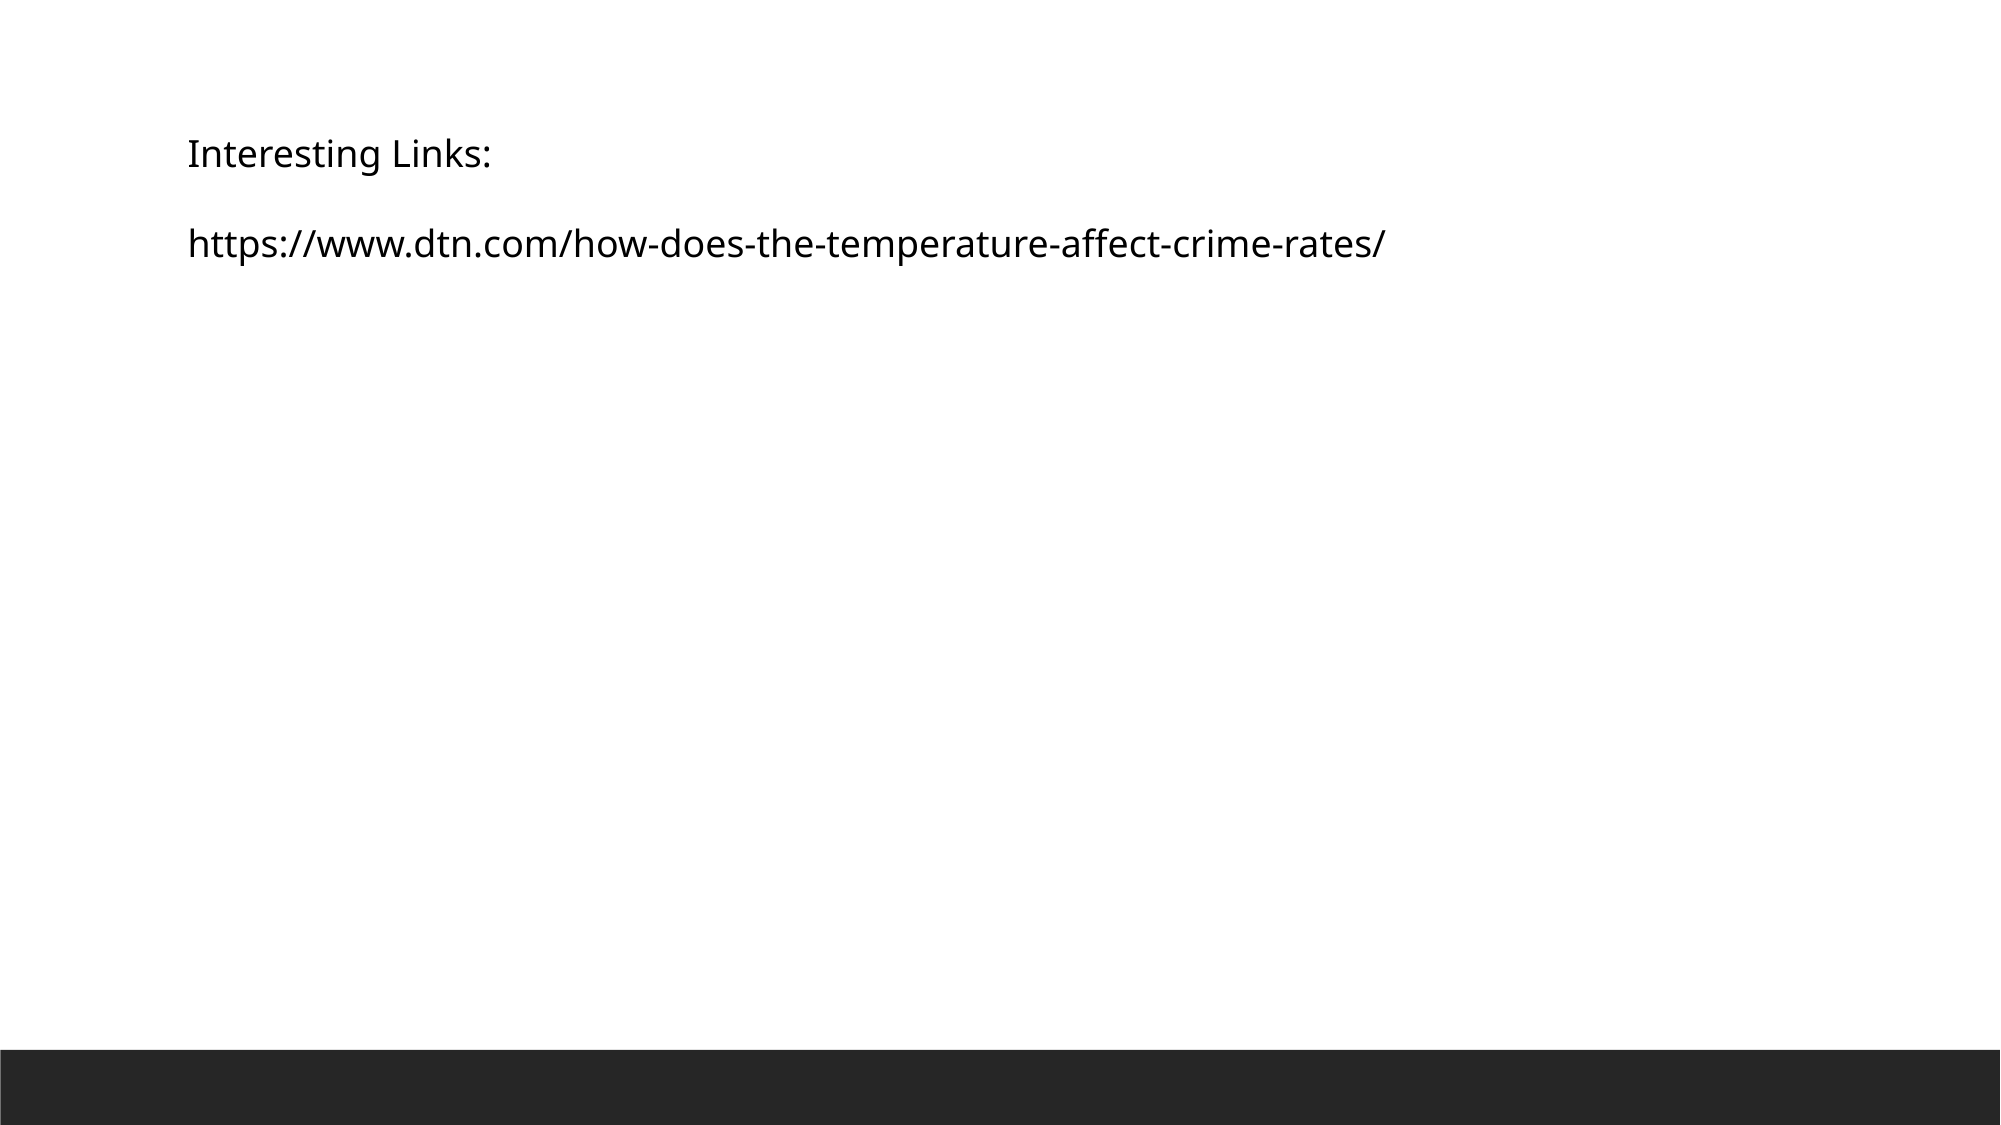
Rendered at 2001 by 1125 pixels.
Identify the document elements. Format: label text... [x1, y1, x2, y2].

text_box Interesting Links: https://www.dtn.com/how-does-the-temperature-affect-crime-rates/ [172, 122, 1402, 273]
